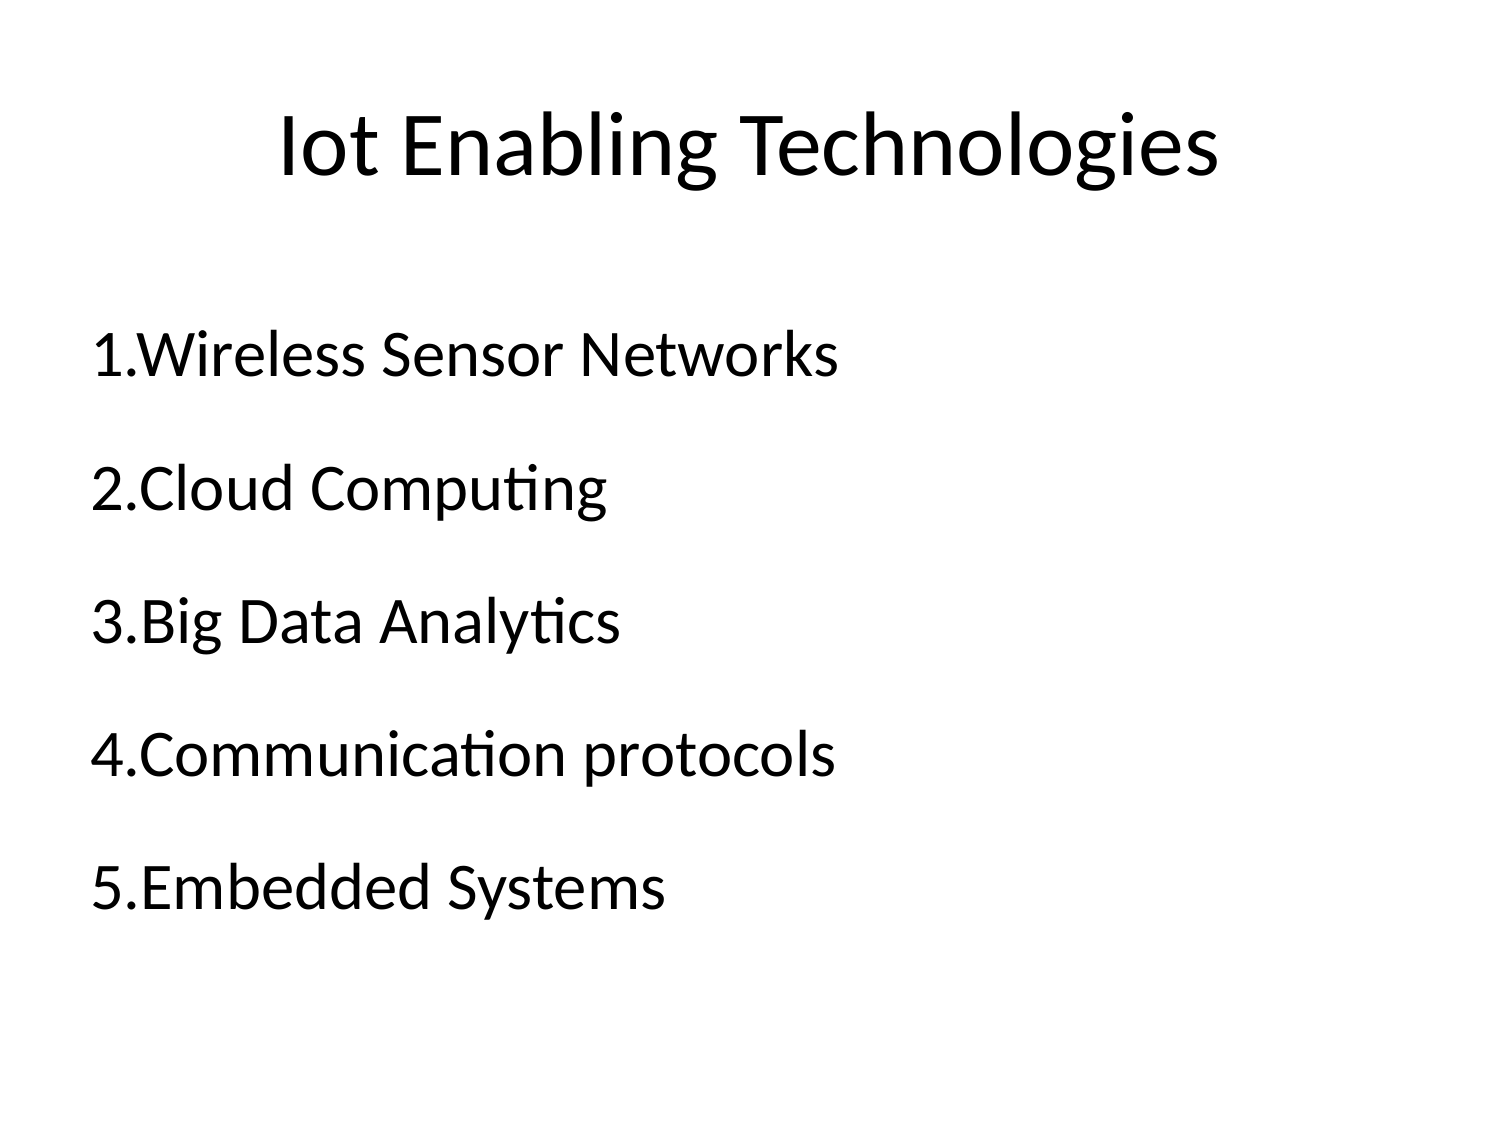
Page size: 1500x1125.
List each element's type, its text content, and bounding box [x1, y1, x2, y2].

list 1.Wireless Sensor Networks 2.Cloud Computing 3.Big Data Analytics 4.Communication protocols 5.Embedded Systems [75, 262, 1425, 1005]
title Iot Enabling Technologies [75, 45, 1425, 233]
